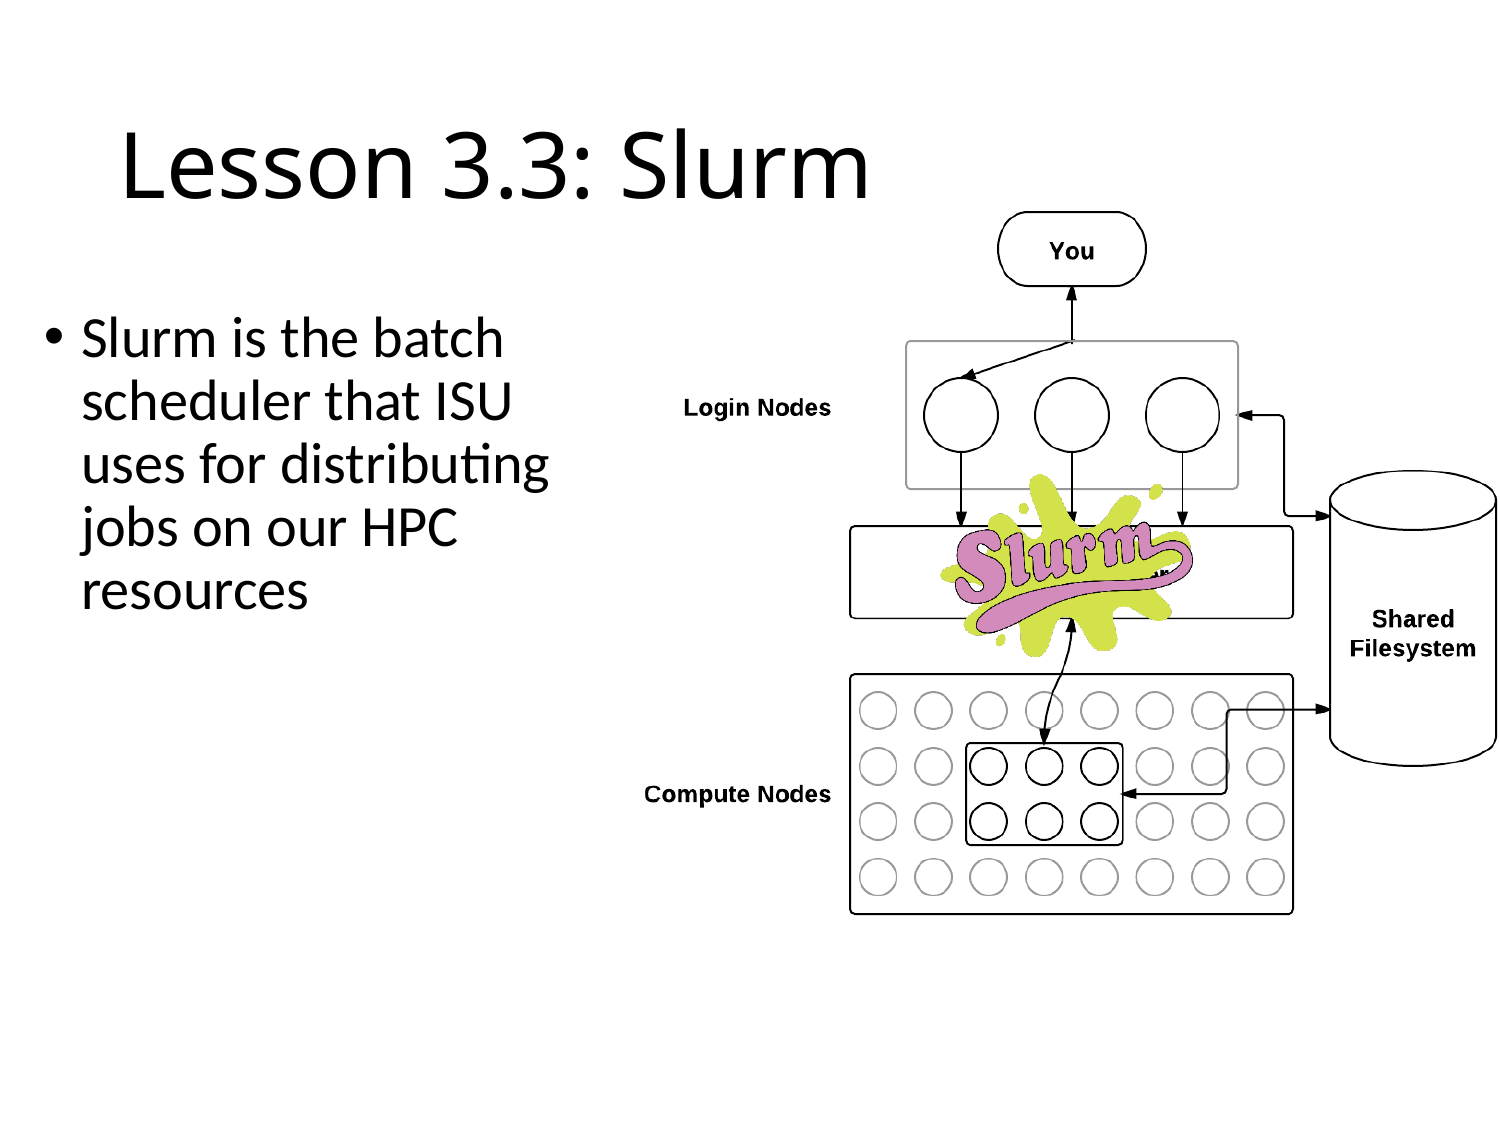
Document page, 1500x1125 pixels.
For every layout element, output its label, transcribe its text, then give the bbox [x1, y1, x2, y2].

list Slurm is the batch scheduler that ISU uses for distributing jobs on our HPC resources [28, 300, 611, 1014]
title Lesson 3.3: Slurm [103, 59, 1397, 278]
picture [610, 193, 1500, 932]
